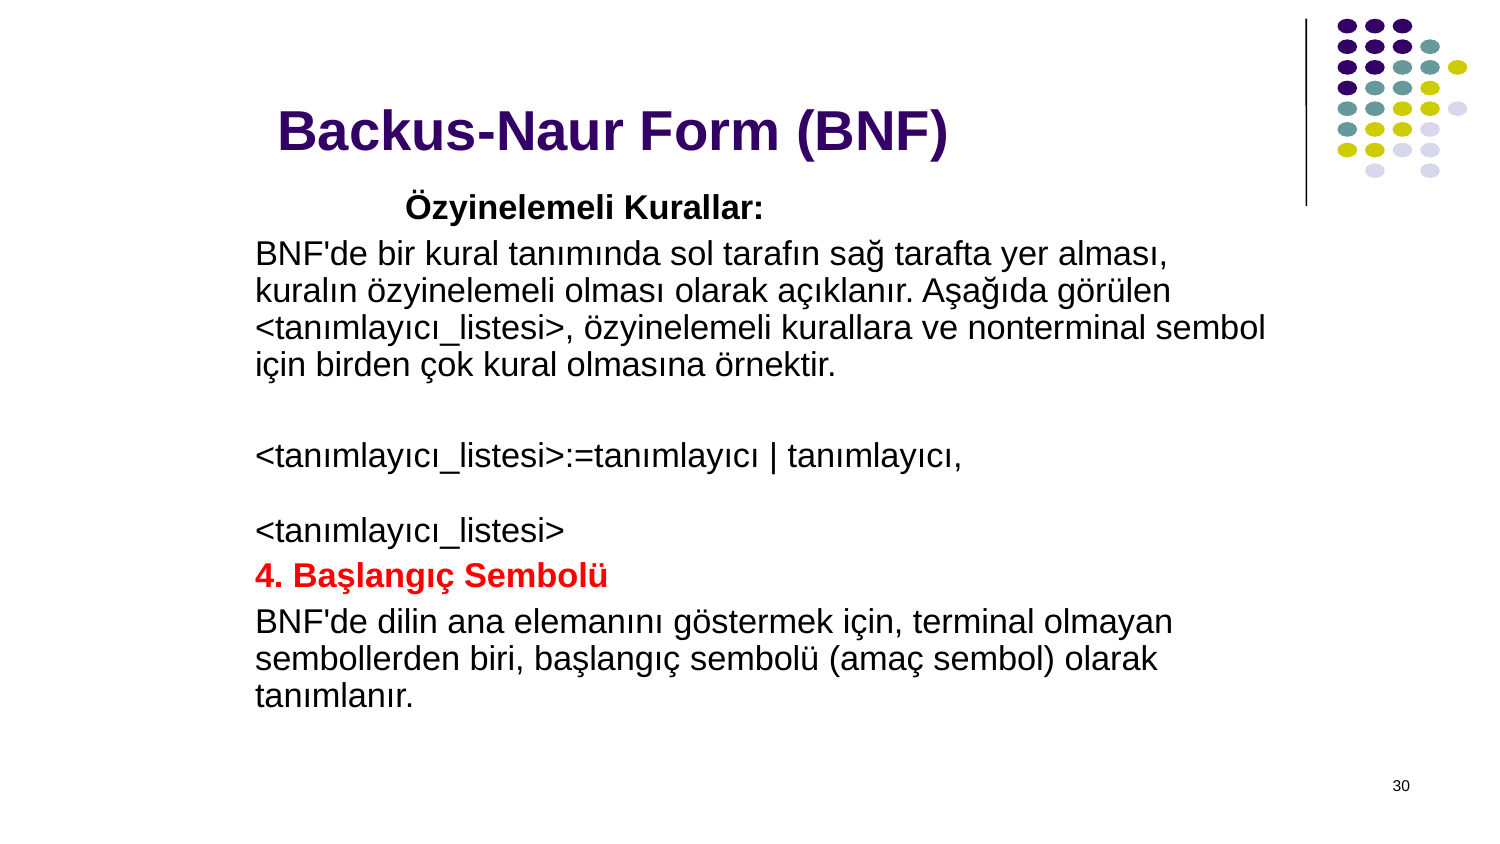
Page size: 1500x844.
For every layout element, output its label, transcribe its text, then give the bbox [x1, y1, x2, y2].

title Backus-Naur Form (BNF) [262, 28, 1266, 169]
slide_number 30 [1074, 768, 1425, 826]
list Özyinelemeli Kurallar: BNF'de bir kural tanımında sol tarafın sağ tarafta yer alması, kuralın özyinelemeli olması olarak açıklanır. Aşağıda görülen <tanımlayıcı_listesi>, özyinelemeli kurallara ve nonterminal sembol için birden çok kural olmasına örnektir. <tanımlayıcı_listesi>:=tanımlayıcı | tanımlayıcı, <tanımlayıcı_listesi> 4. Başlangıç Sembolü BNF'de dilin ana elemanını göstermek için, terminal olmayan sembollerden biri, başlangıç sembolü (amaç sembol) olarak tanımlanır. [234, 182, 1291, 736]
